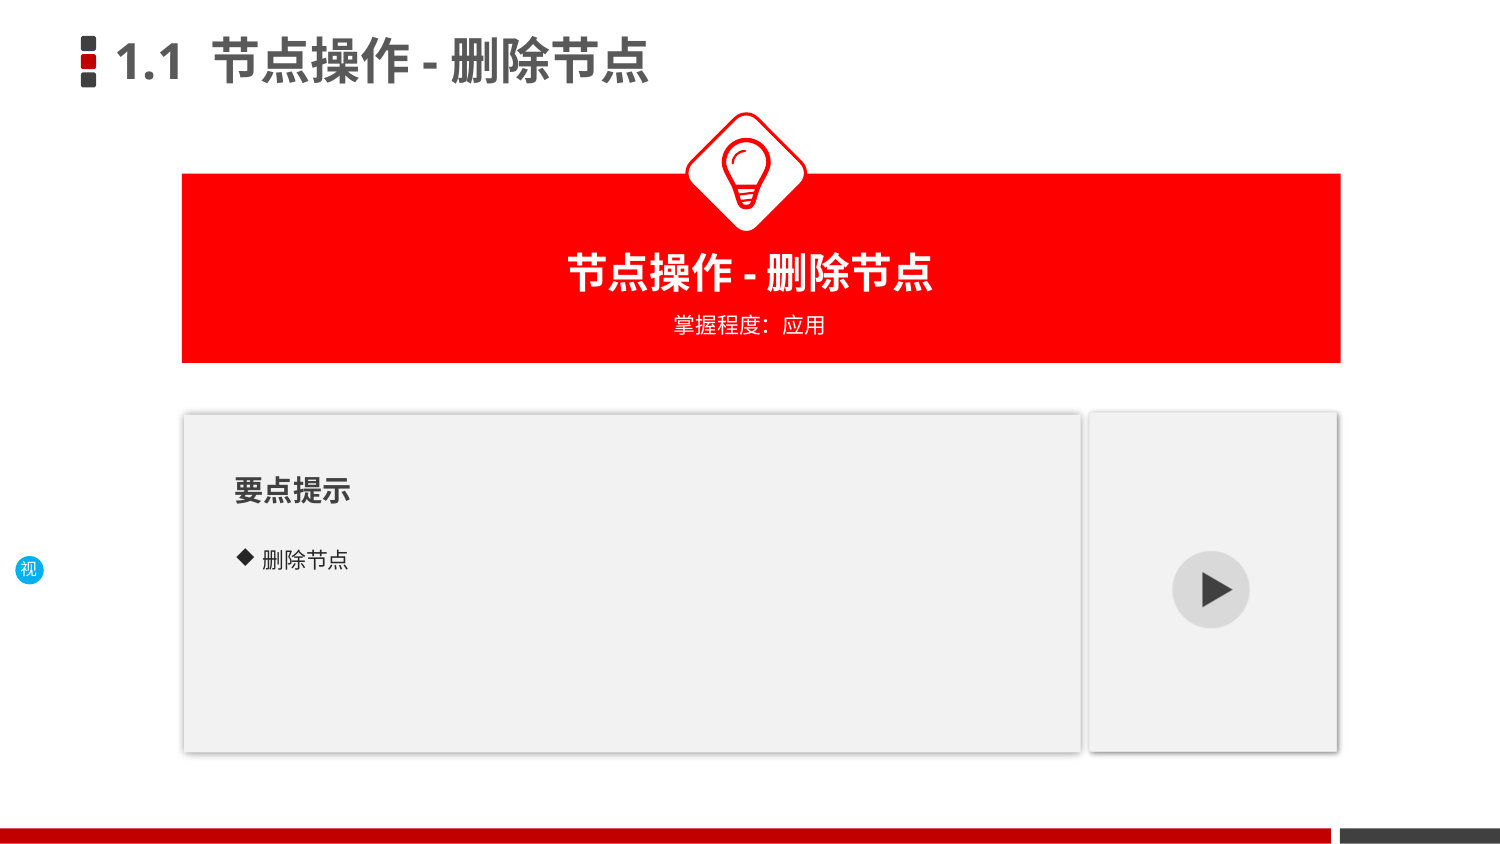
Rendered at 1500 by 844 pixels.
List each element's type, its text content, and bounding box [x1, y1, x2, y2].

text_box 要点提示 [219, 465, 797, 515]
text_box 1.1 节点操作-删除节点 [103, 0, 987, 130]
text_box 删除节点 [219, 526, 786, 581]
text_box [721, 137, 771, 210]
text_box [180, 172, 1343, 365]
text_box [182, 412, 1077, 755]
text_box [684, 130, 808, 235]
picture [1082, 405, 1348, 762]
text_box 掌握程度：应用 [496, 304, 1004, 346]
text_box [5, 551, 54, 588]
text_box 节点操作-删除节点 [537, 239, 963, 304]
